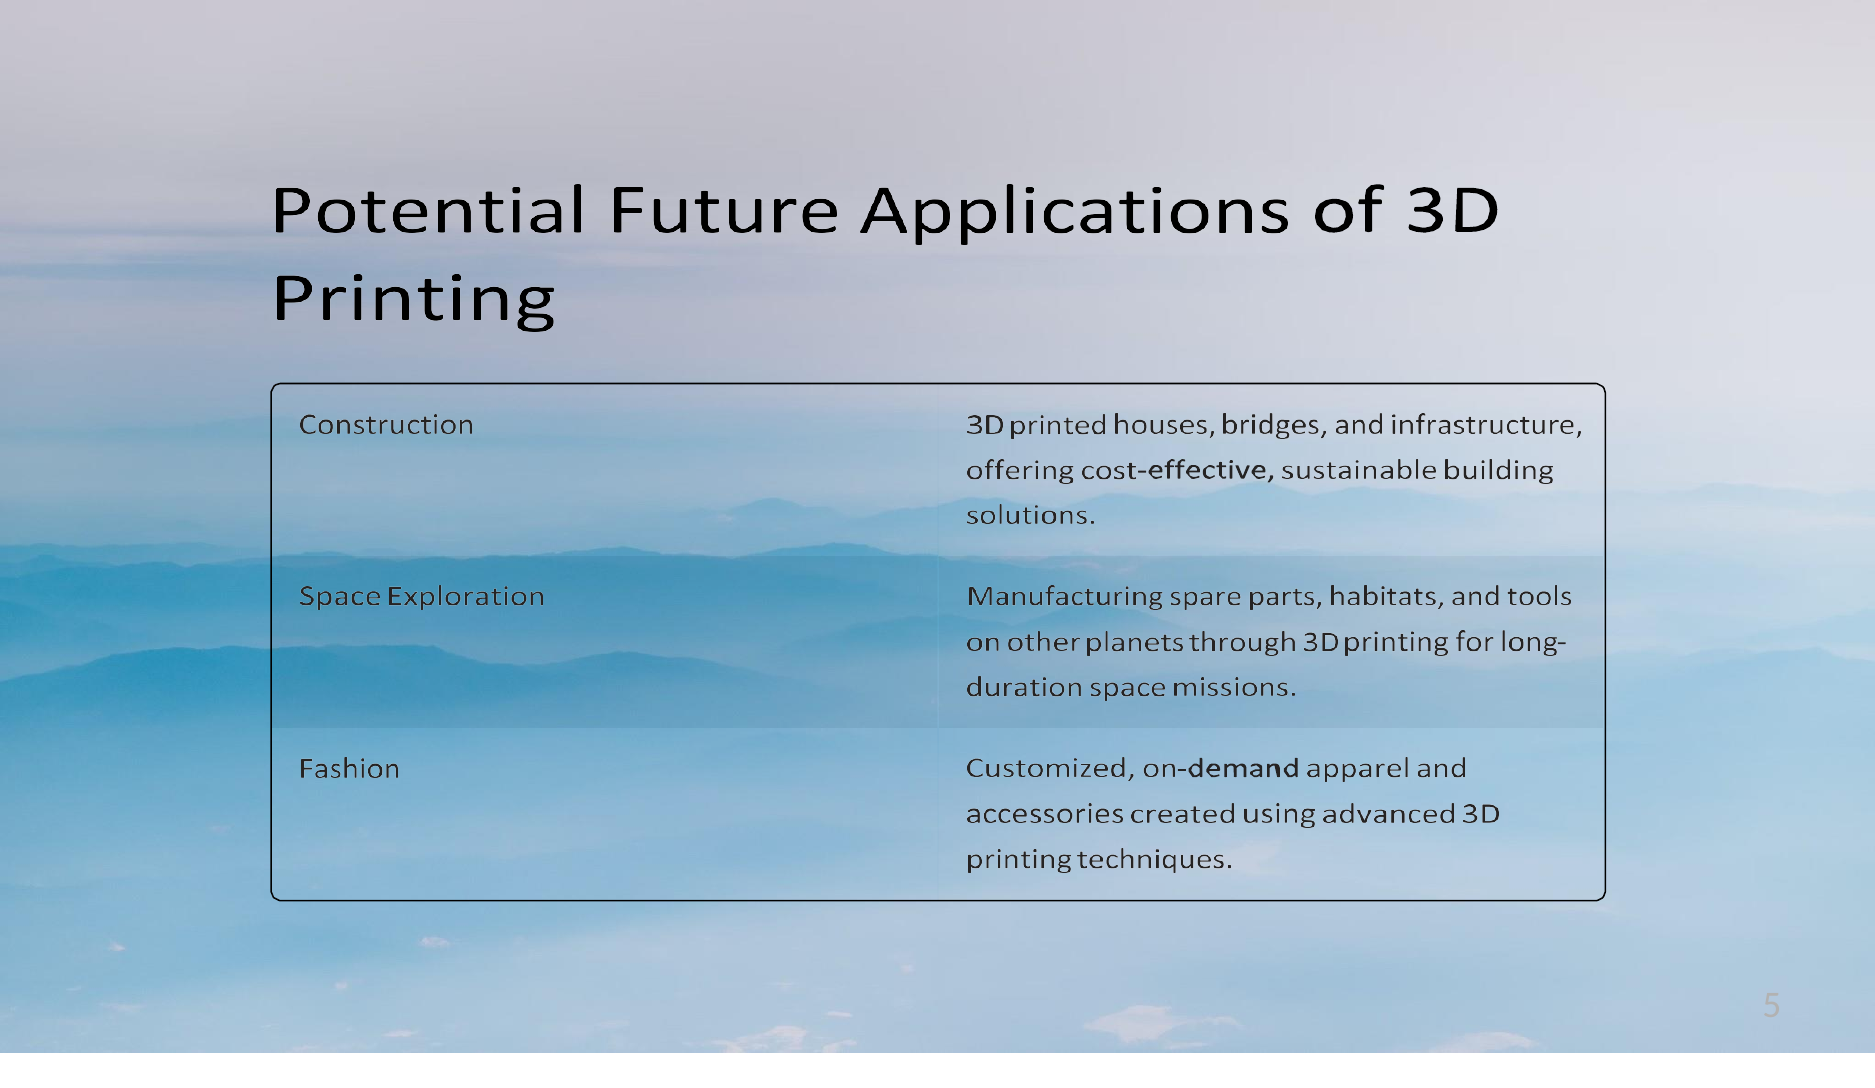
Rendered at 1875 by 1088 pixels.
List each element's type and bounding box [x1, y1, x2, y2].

text_box [0, 0, 1875, 1054]
